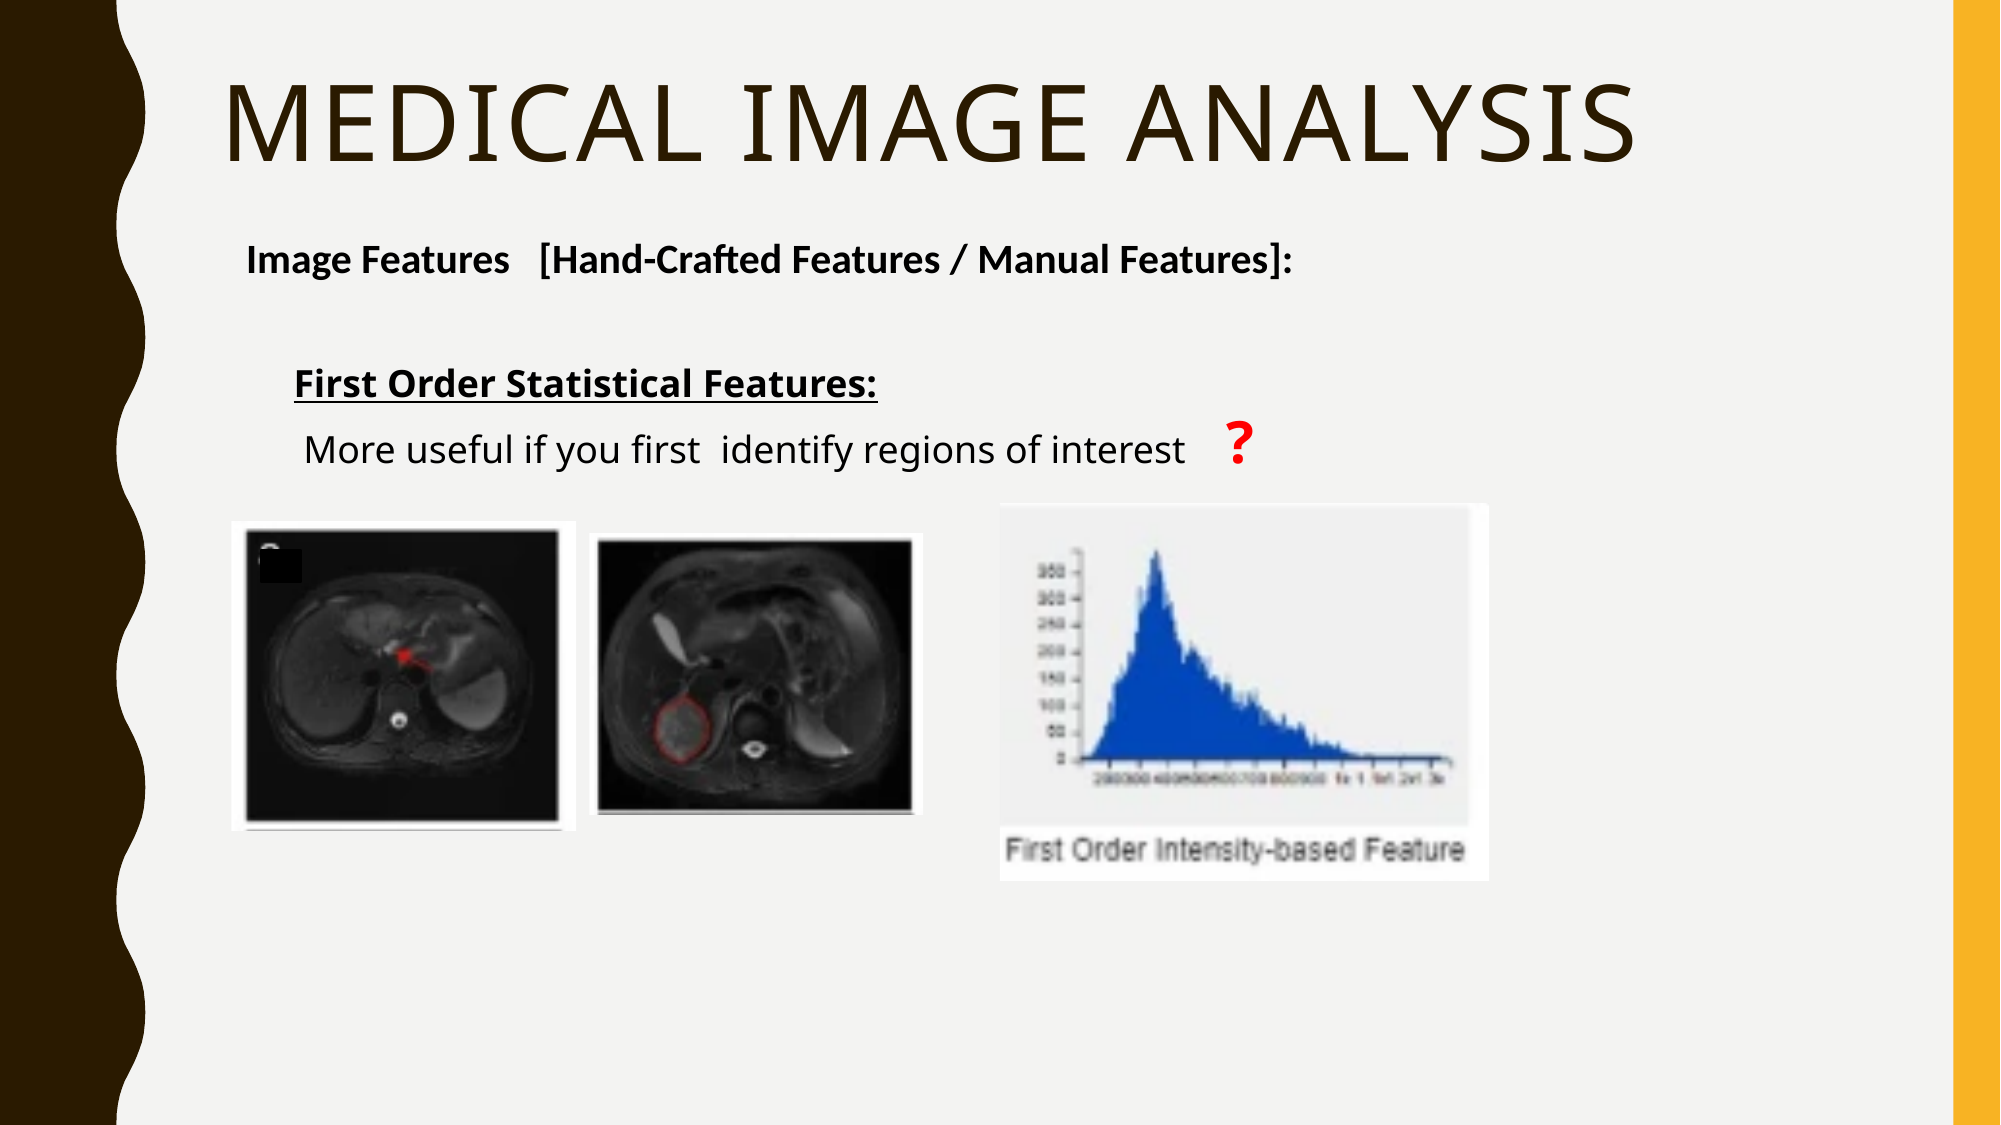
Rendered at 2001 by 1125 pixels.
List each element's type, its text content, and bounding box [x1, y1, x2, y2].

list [231, 520, 577, 831]
picture [999, 503, 1490, 881]
title medical Image Analysis [205, 62, 1875, 308]
text_box First Order Statistical Features: More useful if you first identify regions of interest ? [278, 352, 1841, 483]
picture [589, 533, 924, 815]
text_box Image Features [Hand-Crafted Features / Manual Features]: [231, 221, 1549, 290]
